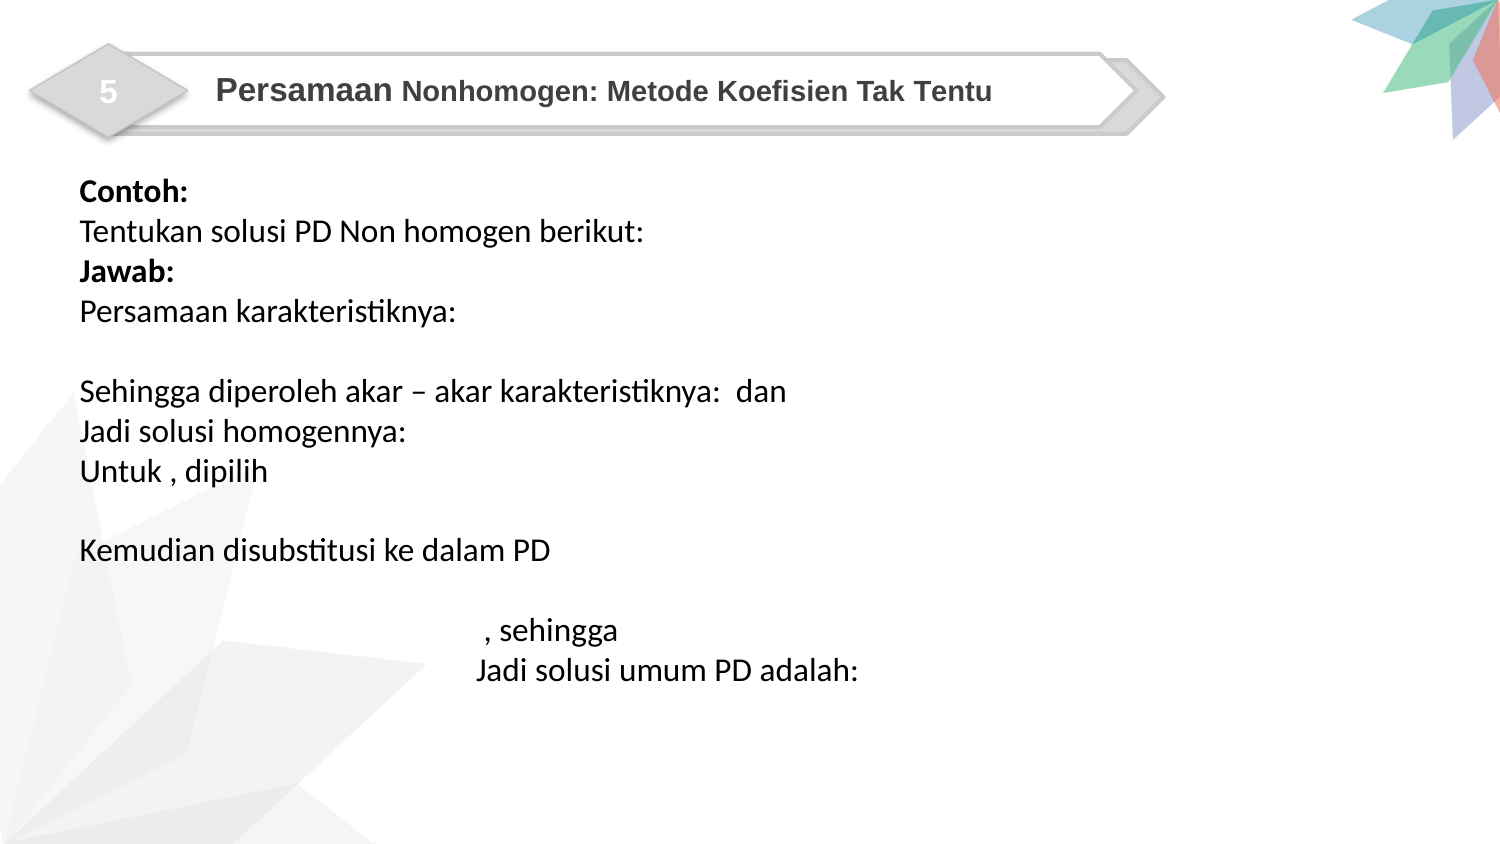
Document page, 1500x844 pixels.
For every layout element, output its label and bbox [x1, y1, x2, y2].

picture [0, 0, 1500, 844]
text_box [29, 43, 1164, 138]
